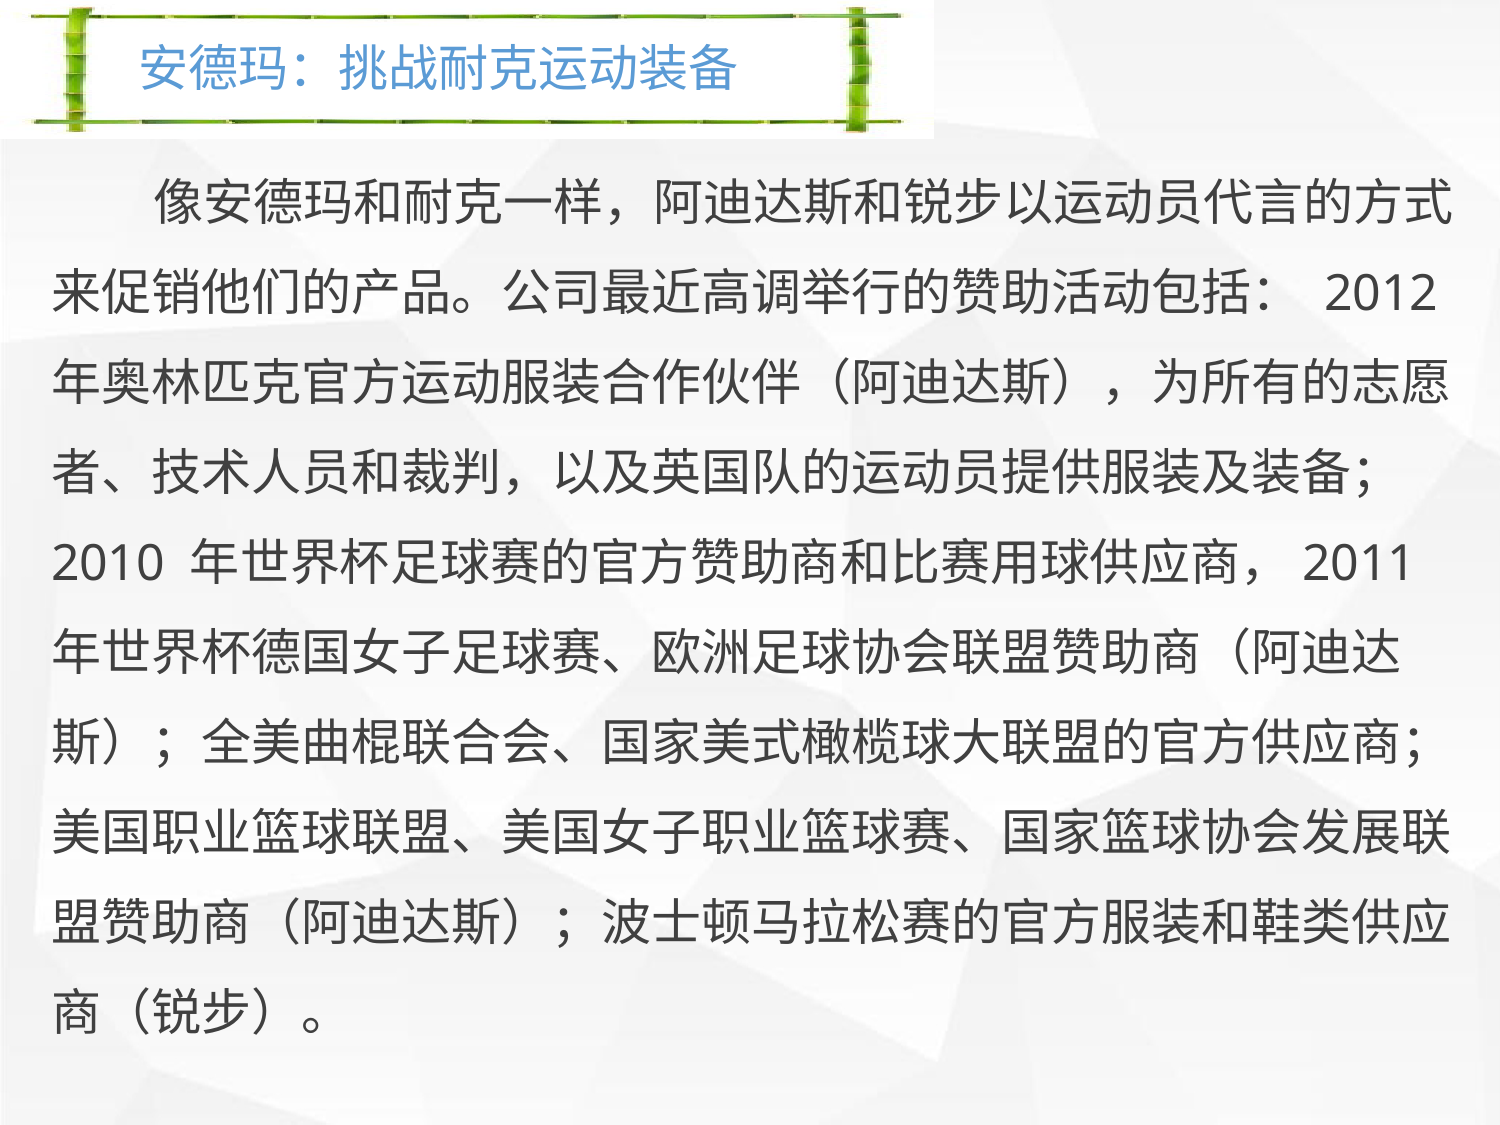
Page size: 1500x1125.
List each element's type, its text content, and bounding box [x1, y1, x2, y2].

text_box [0, 0, 933, 140]
picture [0, 0, 1500, 1125]
text_box 像安德玛和耐克一样，阿迪达斯和锐步以运动员代言的方式来促销他们的产品。公司最近高调举行的赞助活动包括： 2012 年奥林匹克官方运动服装合作伙伴（阿迪达斯），为所有的志愿者、技术人员和裁判，以及英国队的运动员提供服装及装备；2010 年世界杯足球赛的官方赞助商和比赛用球供应商，2011 年世界杯德国女子足球赛、欧洲足球协会联盟赞助商（阿迪达斯）；全美曲棍联合会、国家美式橄榄球大联盟的官方供应商；美国职业篮球联盟、美国女子职业篮球赛、国家篮球协会发展联盟赞助商（阿迪达斯）；波士顿马拉松赛的官方服装和鞋类供应商（锐步）。 [36, 132, 1474, 1048]
